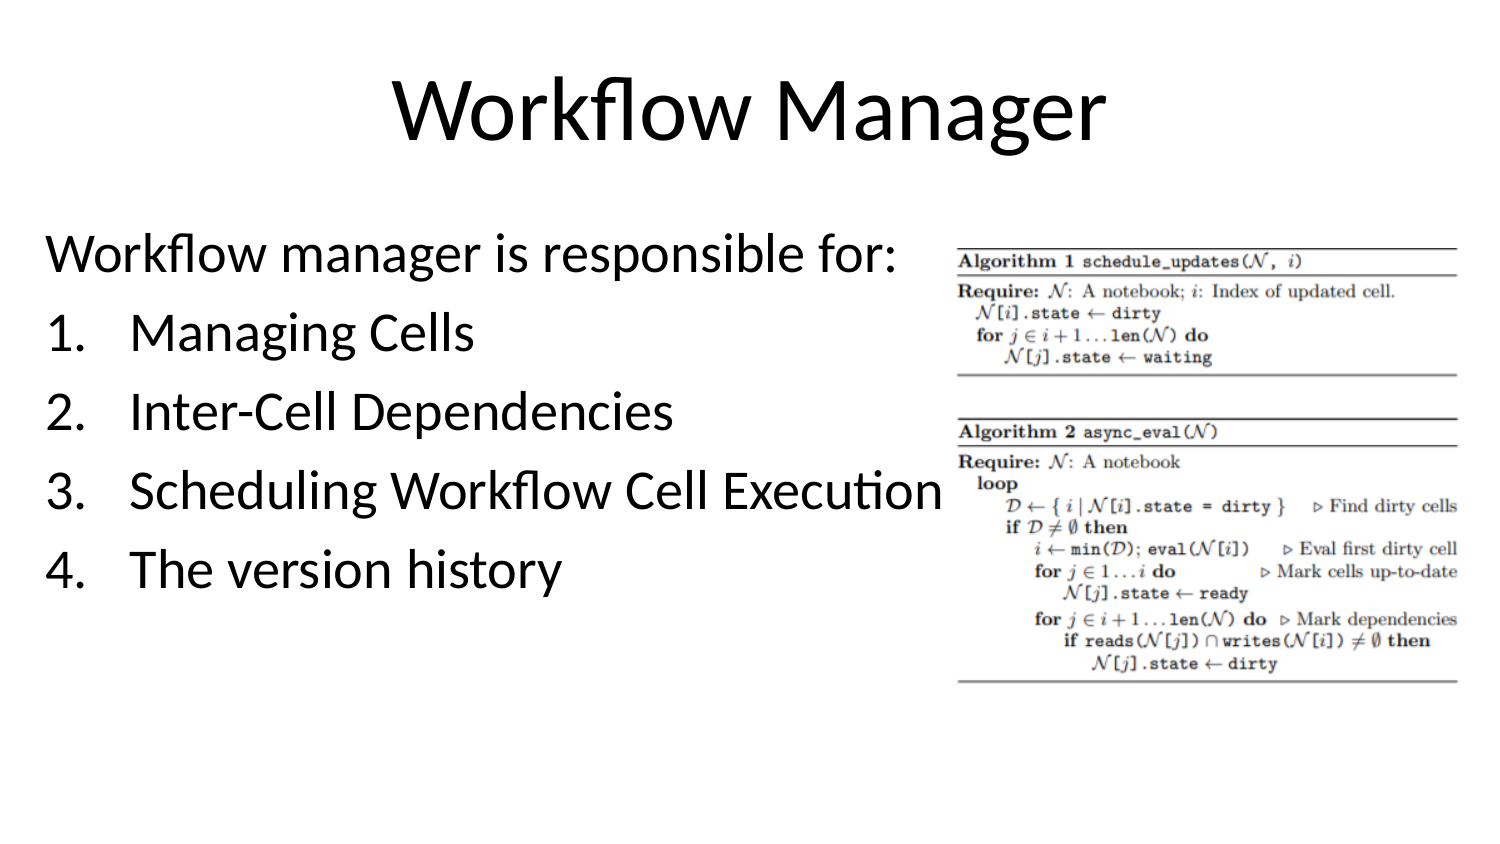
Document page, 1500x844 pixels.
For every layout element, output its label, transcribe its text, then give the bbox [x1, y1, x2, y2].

title Workflow Manager [75, 33, 1425, 175]
list Workflow manager is responsible for: Managing Cells Inter-Cell Dependencies Scheduling Workflow Cell Execution The version history [30, 209, 963, 793]
picture [950, 248, 1465, 382]
picture [956, 415, 1467, 694]
